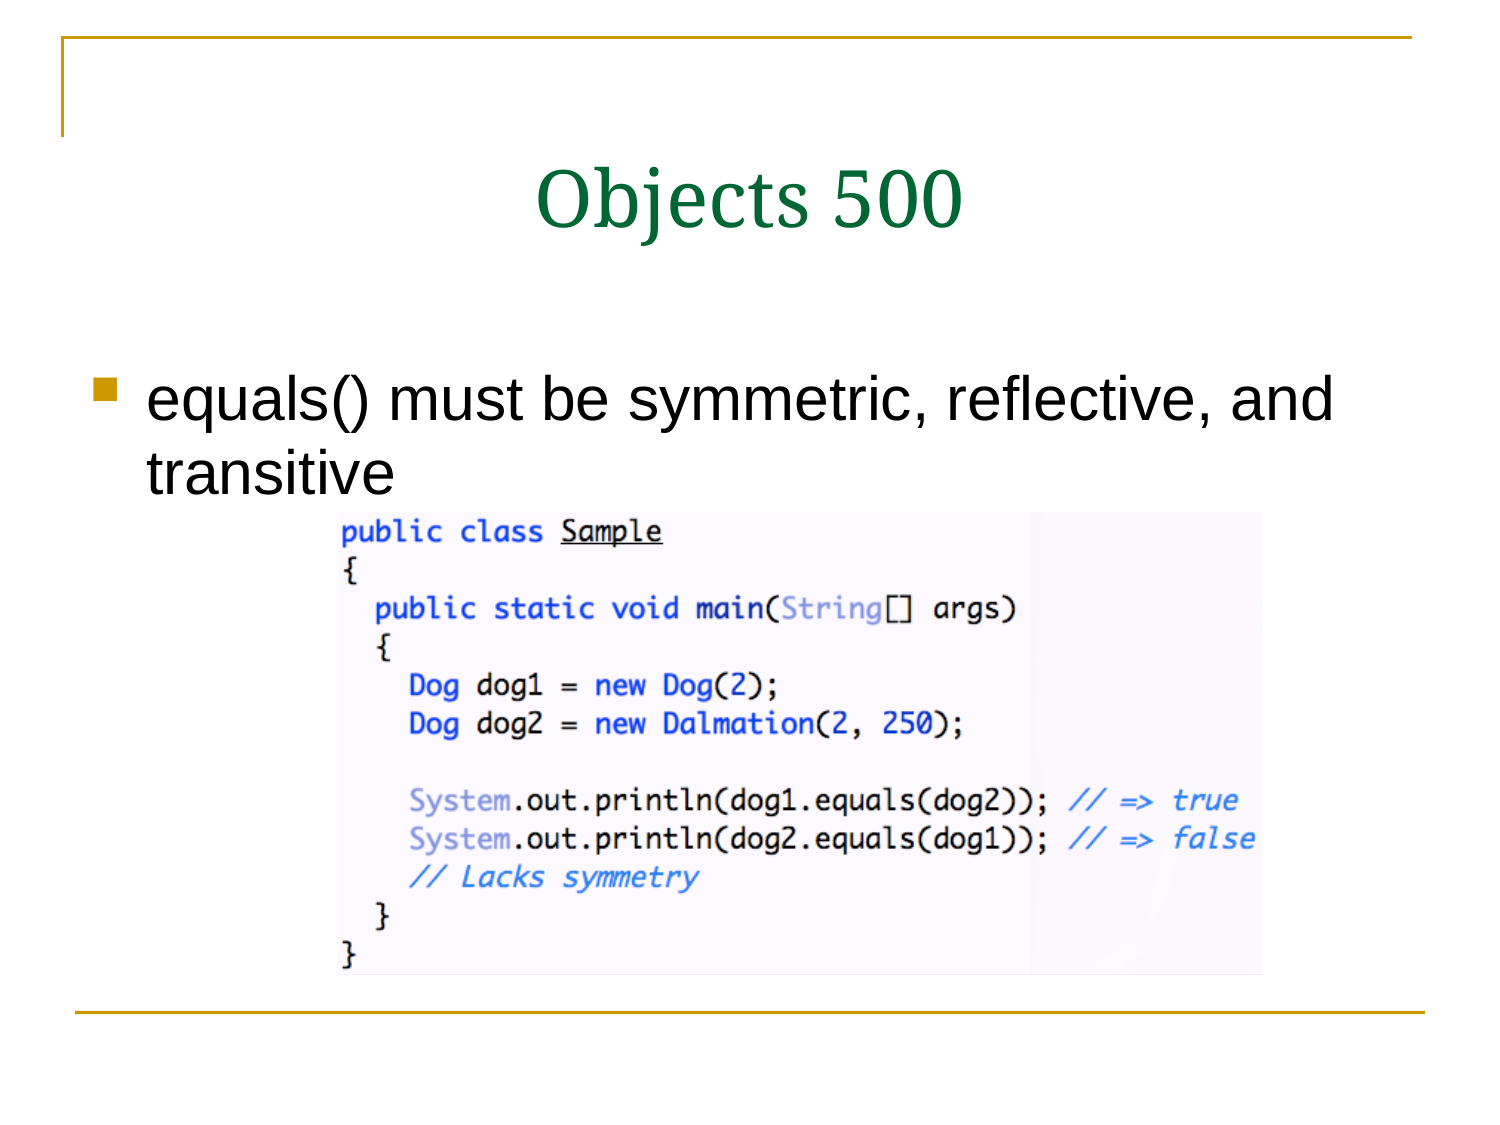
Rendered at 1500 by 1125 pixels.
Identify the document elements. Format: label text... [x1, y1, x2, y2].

list equals() must be symmetric, reflective, and transitive [74, 262, 1426, 1006]
title Objects 500 [74, 45, 1426, 233]
picture [337, 512, 1263, 975]
